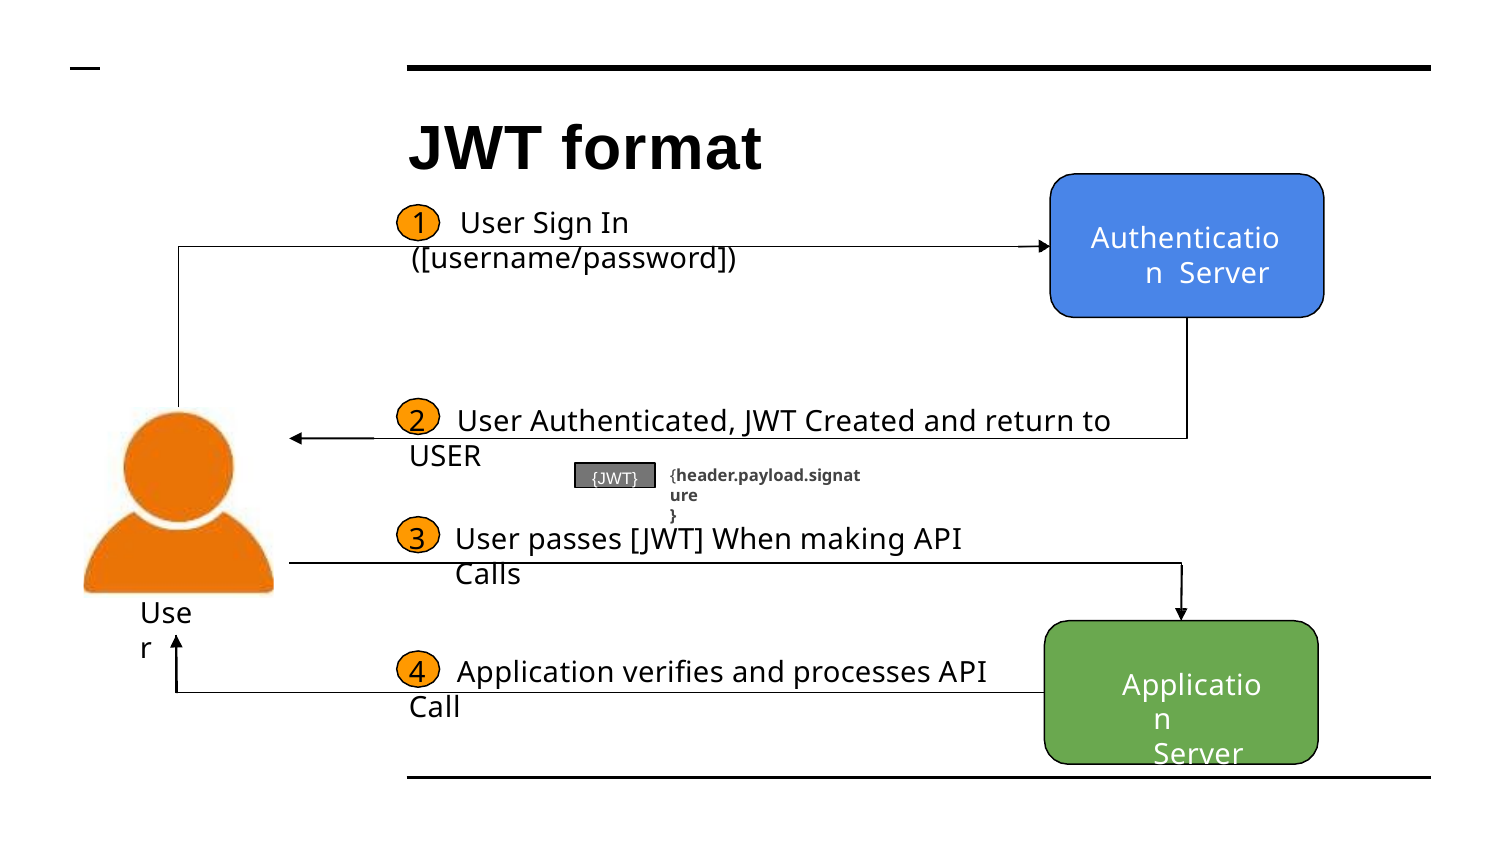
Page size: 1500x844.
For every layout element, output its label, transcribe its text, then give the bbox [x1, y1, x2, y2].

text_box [289, 203, 1189, 432]
text_box User [137, 608, 164, 665]
text_box 4 Application verifies and processes API Call [406, 701, 997, 723]
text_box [395, 397, 441, 430]
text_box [83, 172, 1325, 598]
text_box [169, 431, 1188, 694]
title JWT format [406, 104, 765, 171]
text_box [1043, 619, 1320, 766]
